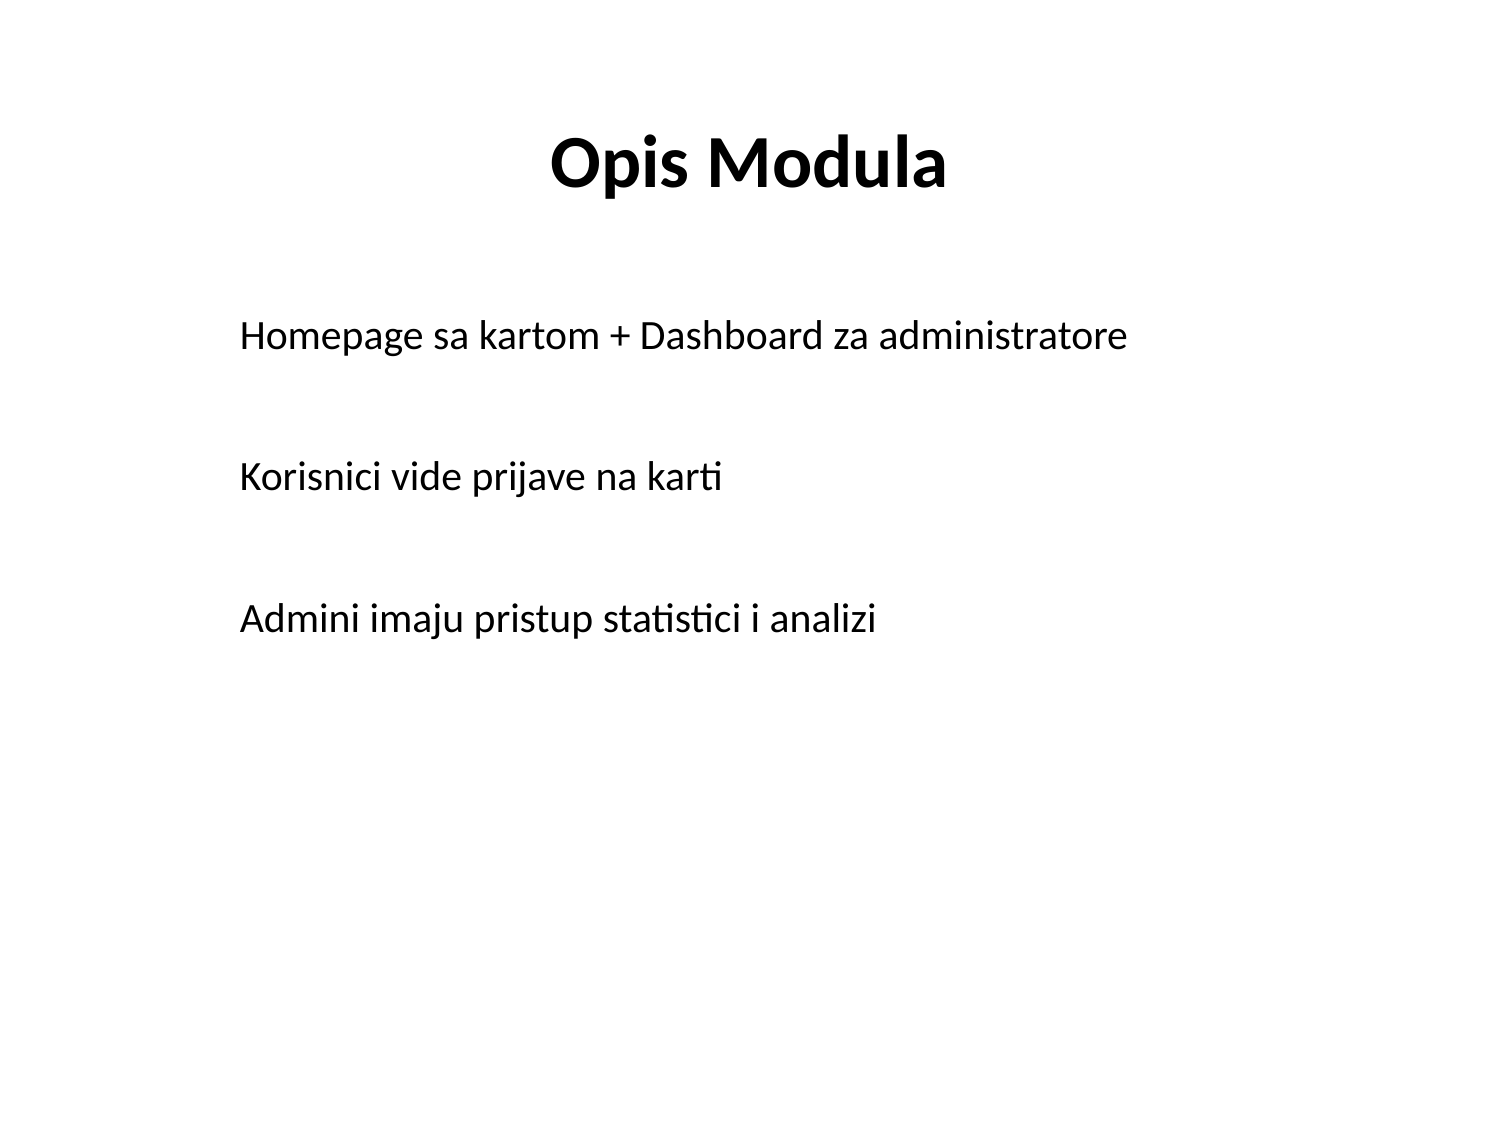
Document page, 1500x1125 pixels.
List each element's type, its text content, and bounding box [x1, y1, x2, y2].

text_box Homepage sa kartom + Dashboard za administratore Korisnici vide prijave na karti Admini imaju pristup statistici i analizi [224, 299, 1275, 649]
text_box Opis Modula [535, 104, 964, 210]
